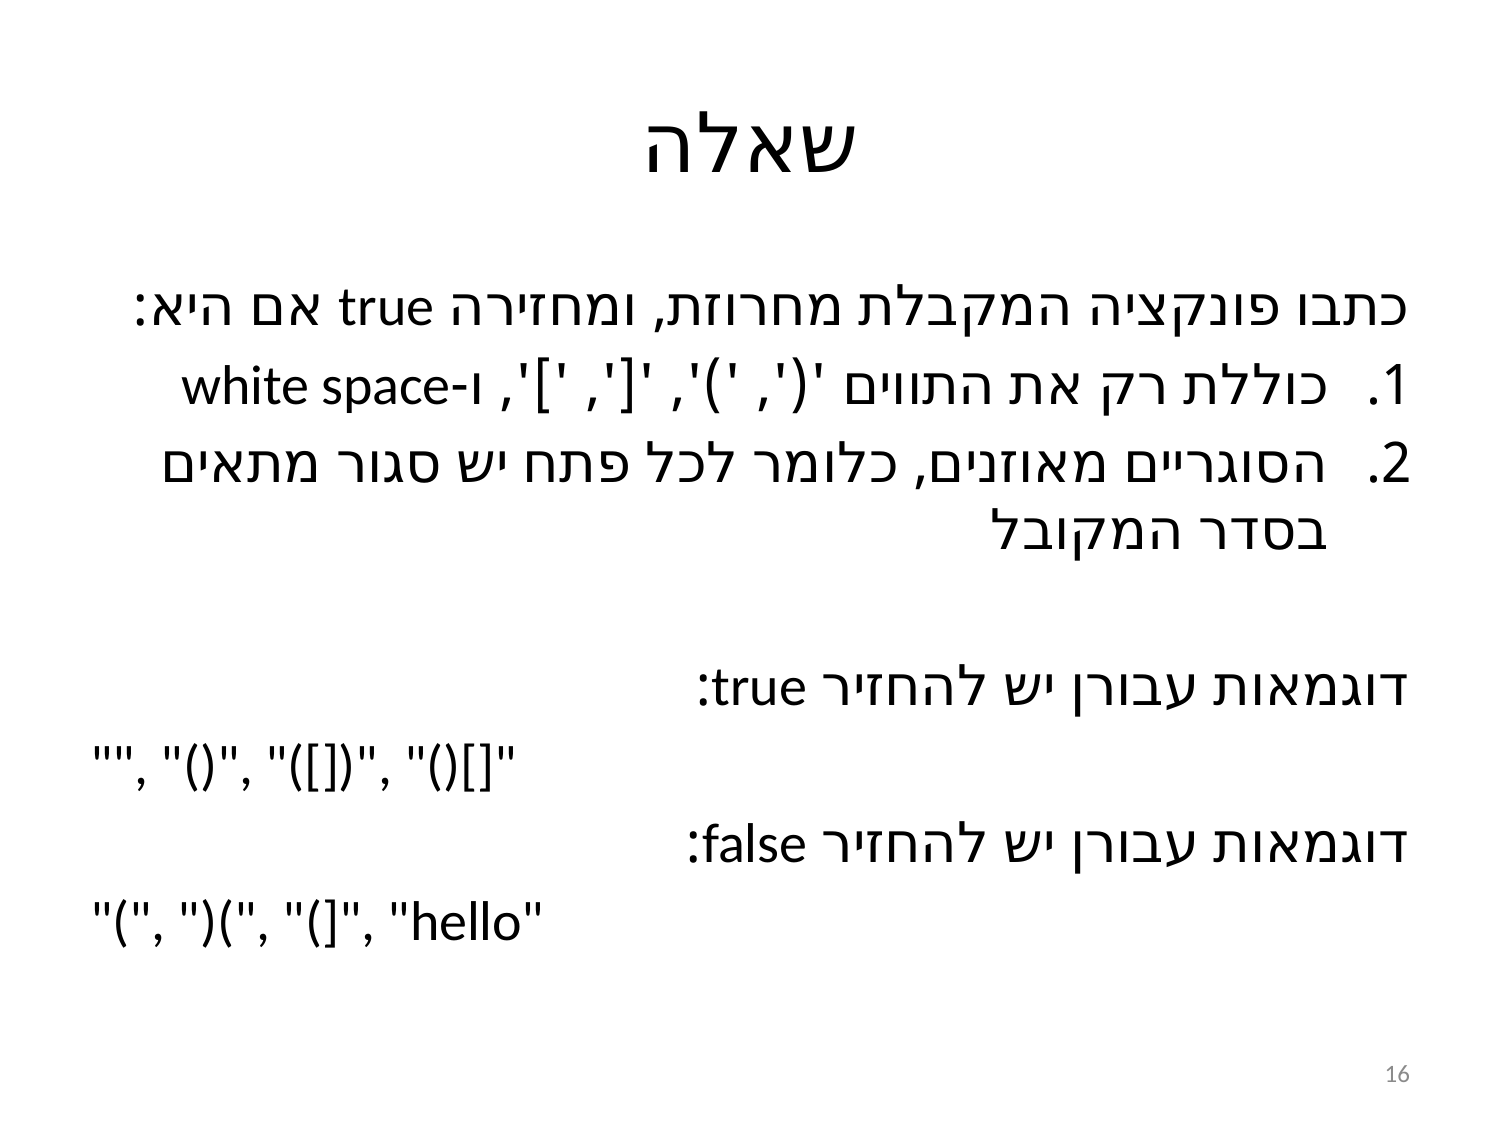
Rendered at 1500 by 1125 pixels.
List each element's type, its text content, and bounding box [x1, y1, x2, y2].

slide_number 16 [1074, 1042, 1425, 1103]
list כתבו פונקציה המקבלת מחרוזת, ומחזירה true אם היא: כוללת רק את התווים '(', ')', '[', ']', ו-white space הסוגריים מאוזנים, כלומר לכל פתח יש סגור מתאים בסדר המקובל דוגמאות עבורן יש להחזיר true: "", "()", "([])", "()[]" דוגמאות עבורן יש להחזיר false: "(", ")(", "(]", "hello" [75, 262, 1425, 1005]
title שאלה [75, 45, 1425, 233]
